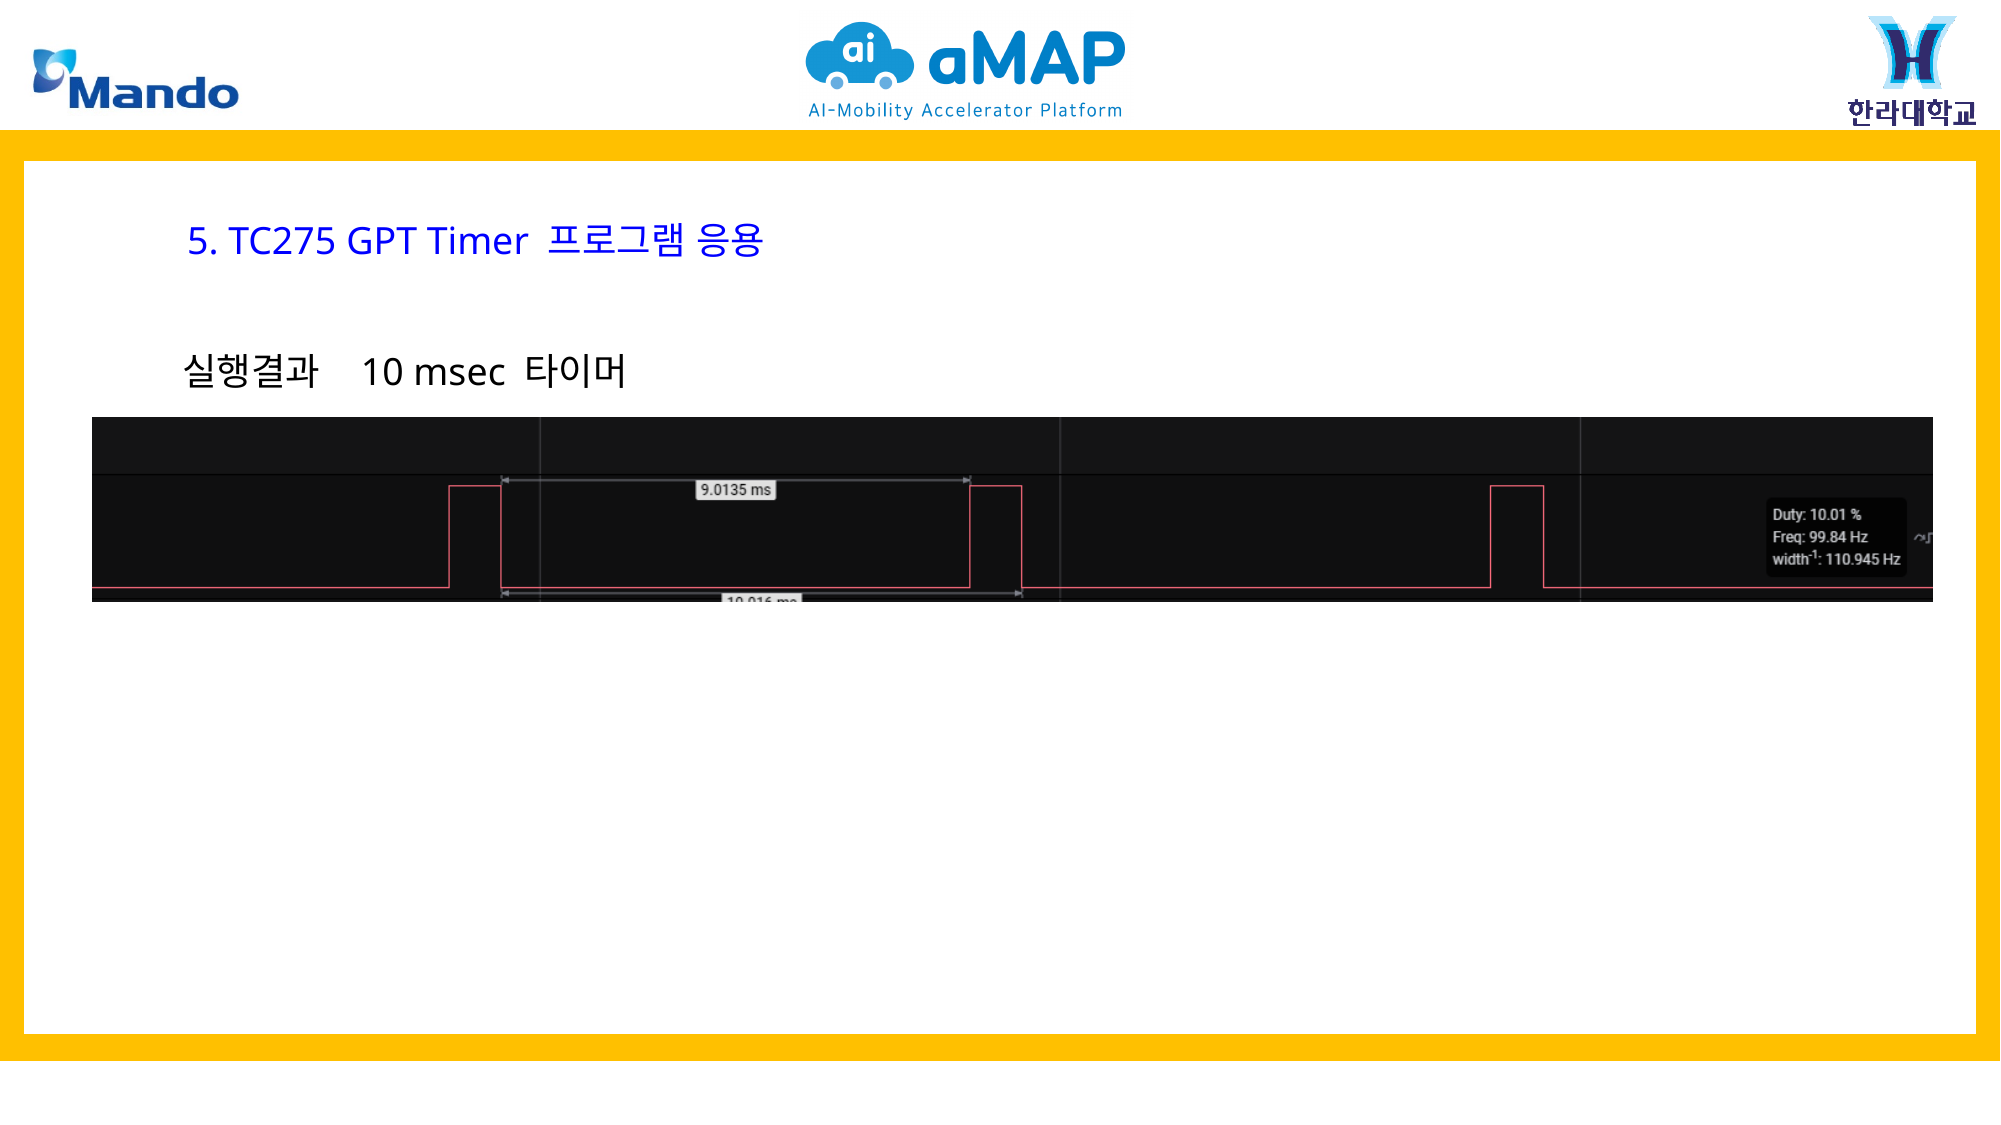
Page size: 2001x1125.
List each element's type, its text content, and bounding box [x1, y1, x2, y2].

text_box 실행결과 10 msec 타이머 [167, 340, 643, 401]
picture [92, 417, 1933, 602]
picture [799, 10, 1134, 123]
picture [24, 39, 254, 116]
picture [1848, 16, 1976, 126]
text_box 5. TC275 GPT Timer 프로그램 응용 [172, 209, 1118, 270]
